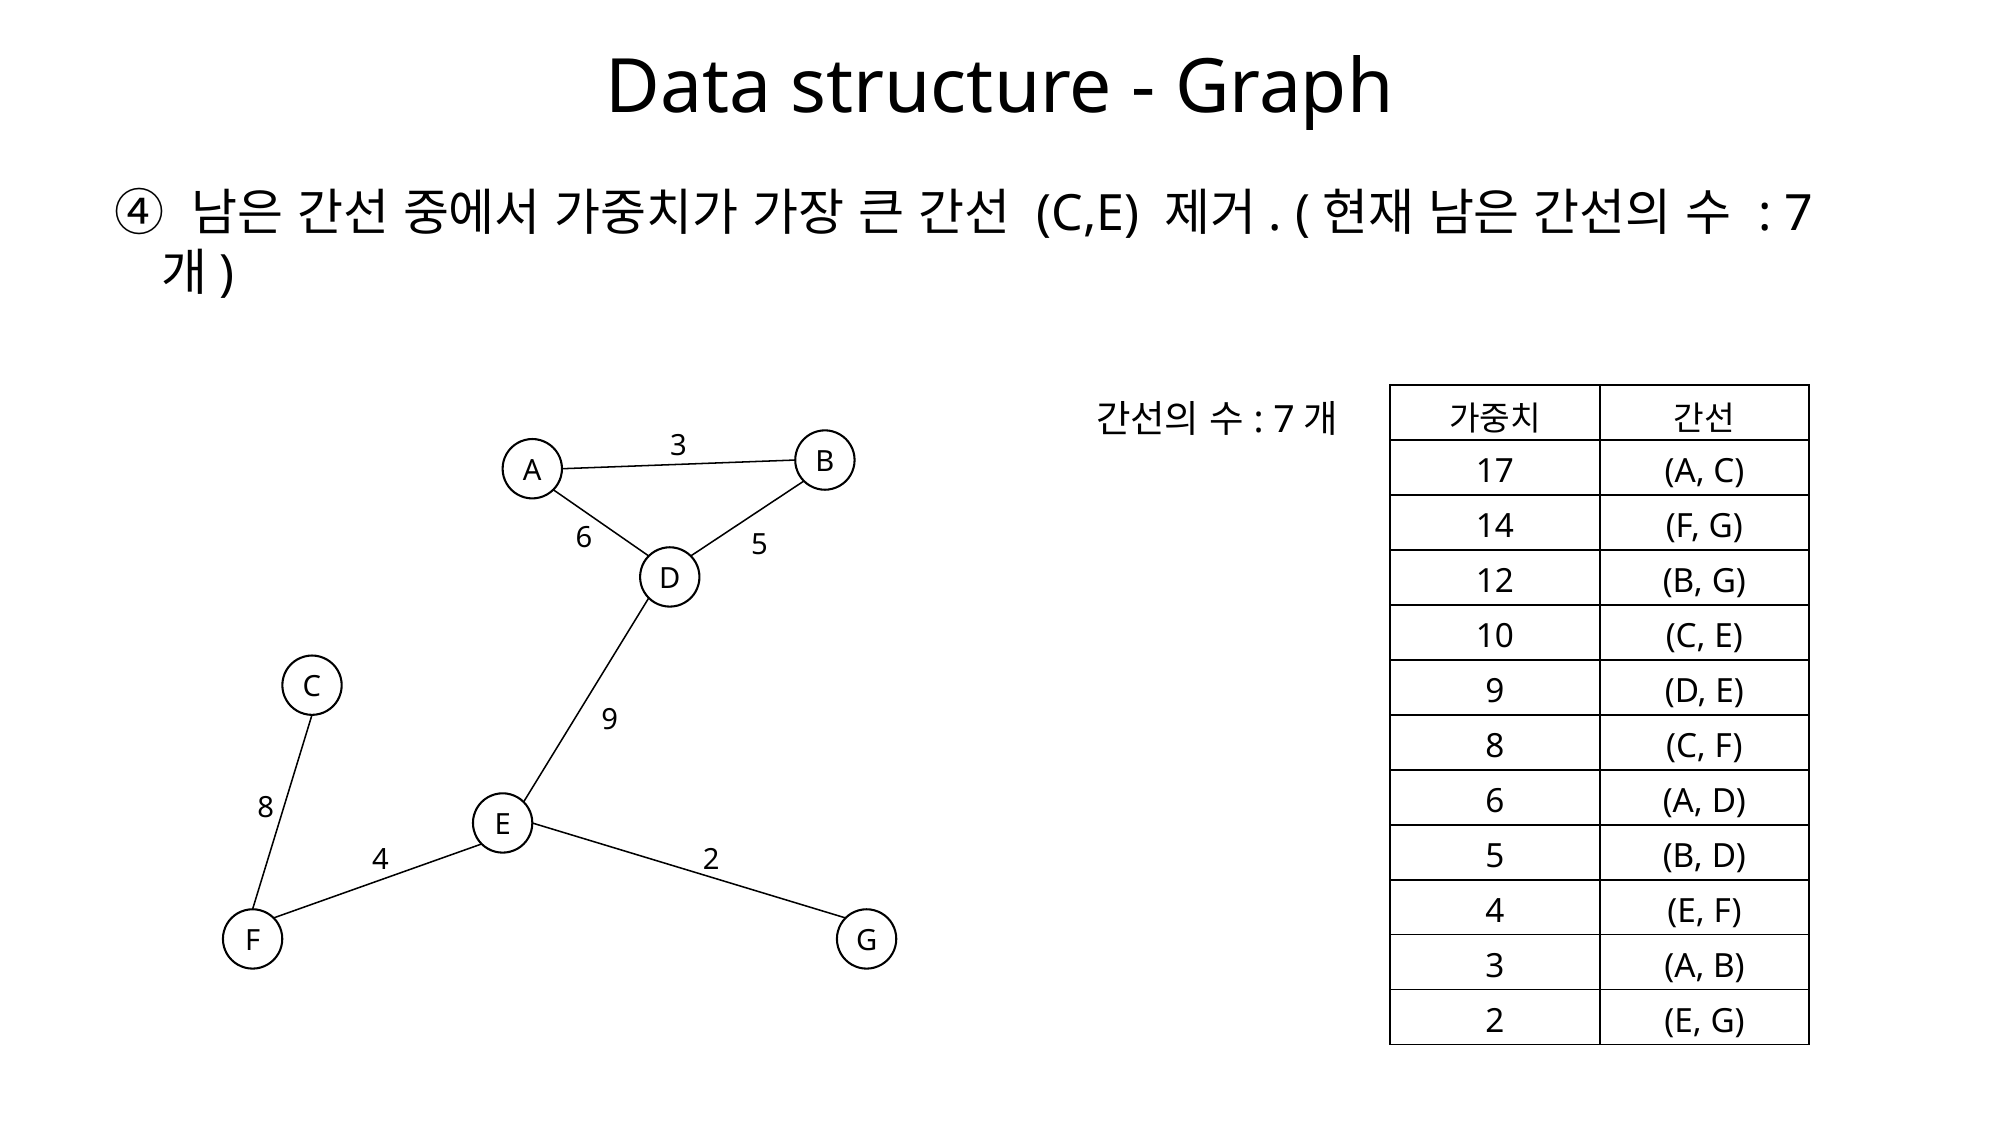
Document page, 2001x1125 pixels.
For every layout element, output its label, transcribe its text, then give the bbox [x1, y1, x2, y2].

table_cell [1601, 551, 1808, 604]
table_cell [1391, 551, 1599, 604]
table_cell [1601, 935, 1808, 989]
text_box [222, 418, 897, 969]
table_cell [1391, 990, 1599, 1044]
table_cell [1601, 771, 1808, 824]
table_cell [1391, 881, 1599, 934]
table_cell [1391, 826, 1599, 879]
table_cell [1601, 881, 1808, 934]
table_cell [1391, 935, 1599, 989]
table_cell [1601, 661, 1808, 714]
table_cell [1601, 606, 1808, 659]
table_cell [1601, 441, 1808, 494]
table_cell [1391, 771, 1599, 824]
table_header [1601, 386, 1808, 439]
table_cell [1601, 496, 1808, 549]
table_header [1391, 386, 1599, 439]
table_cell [1601, 826, 1808, 879]
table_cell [1601, 716, 1808, 769]
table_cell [1391, 606, 1599, 659]
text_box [1081, 387, 1378, 448]
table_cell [1391, 496, 1599, 549]
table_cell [1391, 716, 1599, 769]
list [99, 172, 1900, 1024]
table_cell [1601, 990, 1808, 1044]
title Data structure - Graph [99, 19, 1900, 147]
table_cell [1391, 441, 1599, 494]
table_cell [1391, 661, 1599, 714]
